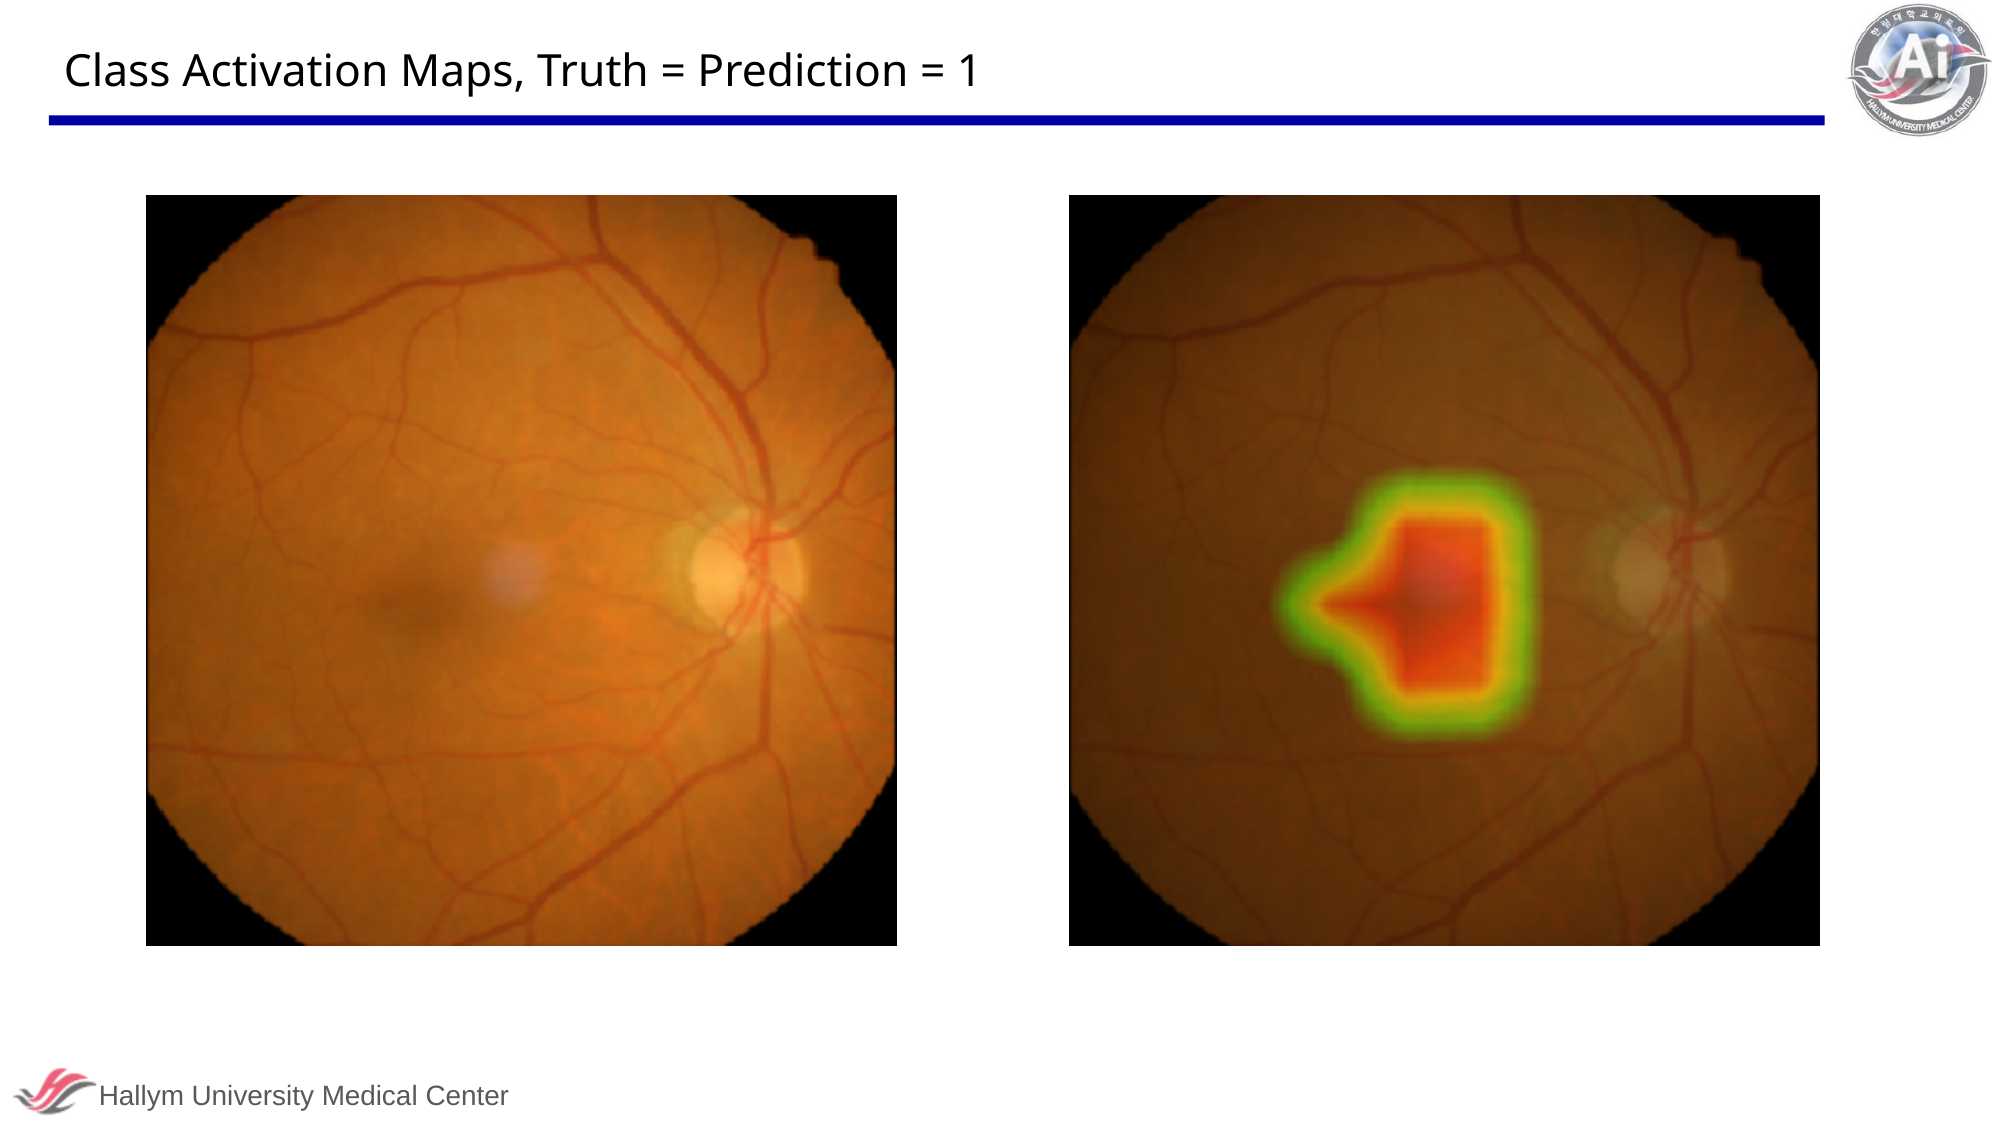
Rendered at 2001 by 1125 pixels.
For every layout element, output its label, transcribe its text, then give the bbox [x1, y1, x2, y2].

picture [7, 1060, 104, 1123]
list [1069, 195, 1820, 946]
picture [1844, 0, 1992, 143]
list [146, 195, 897, 946]
title Class Activation Maps, Truth = Prediction = 1 [48, 31, 1950, 114]
